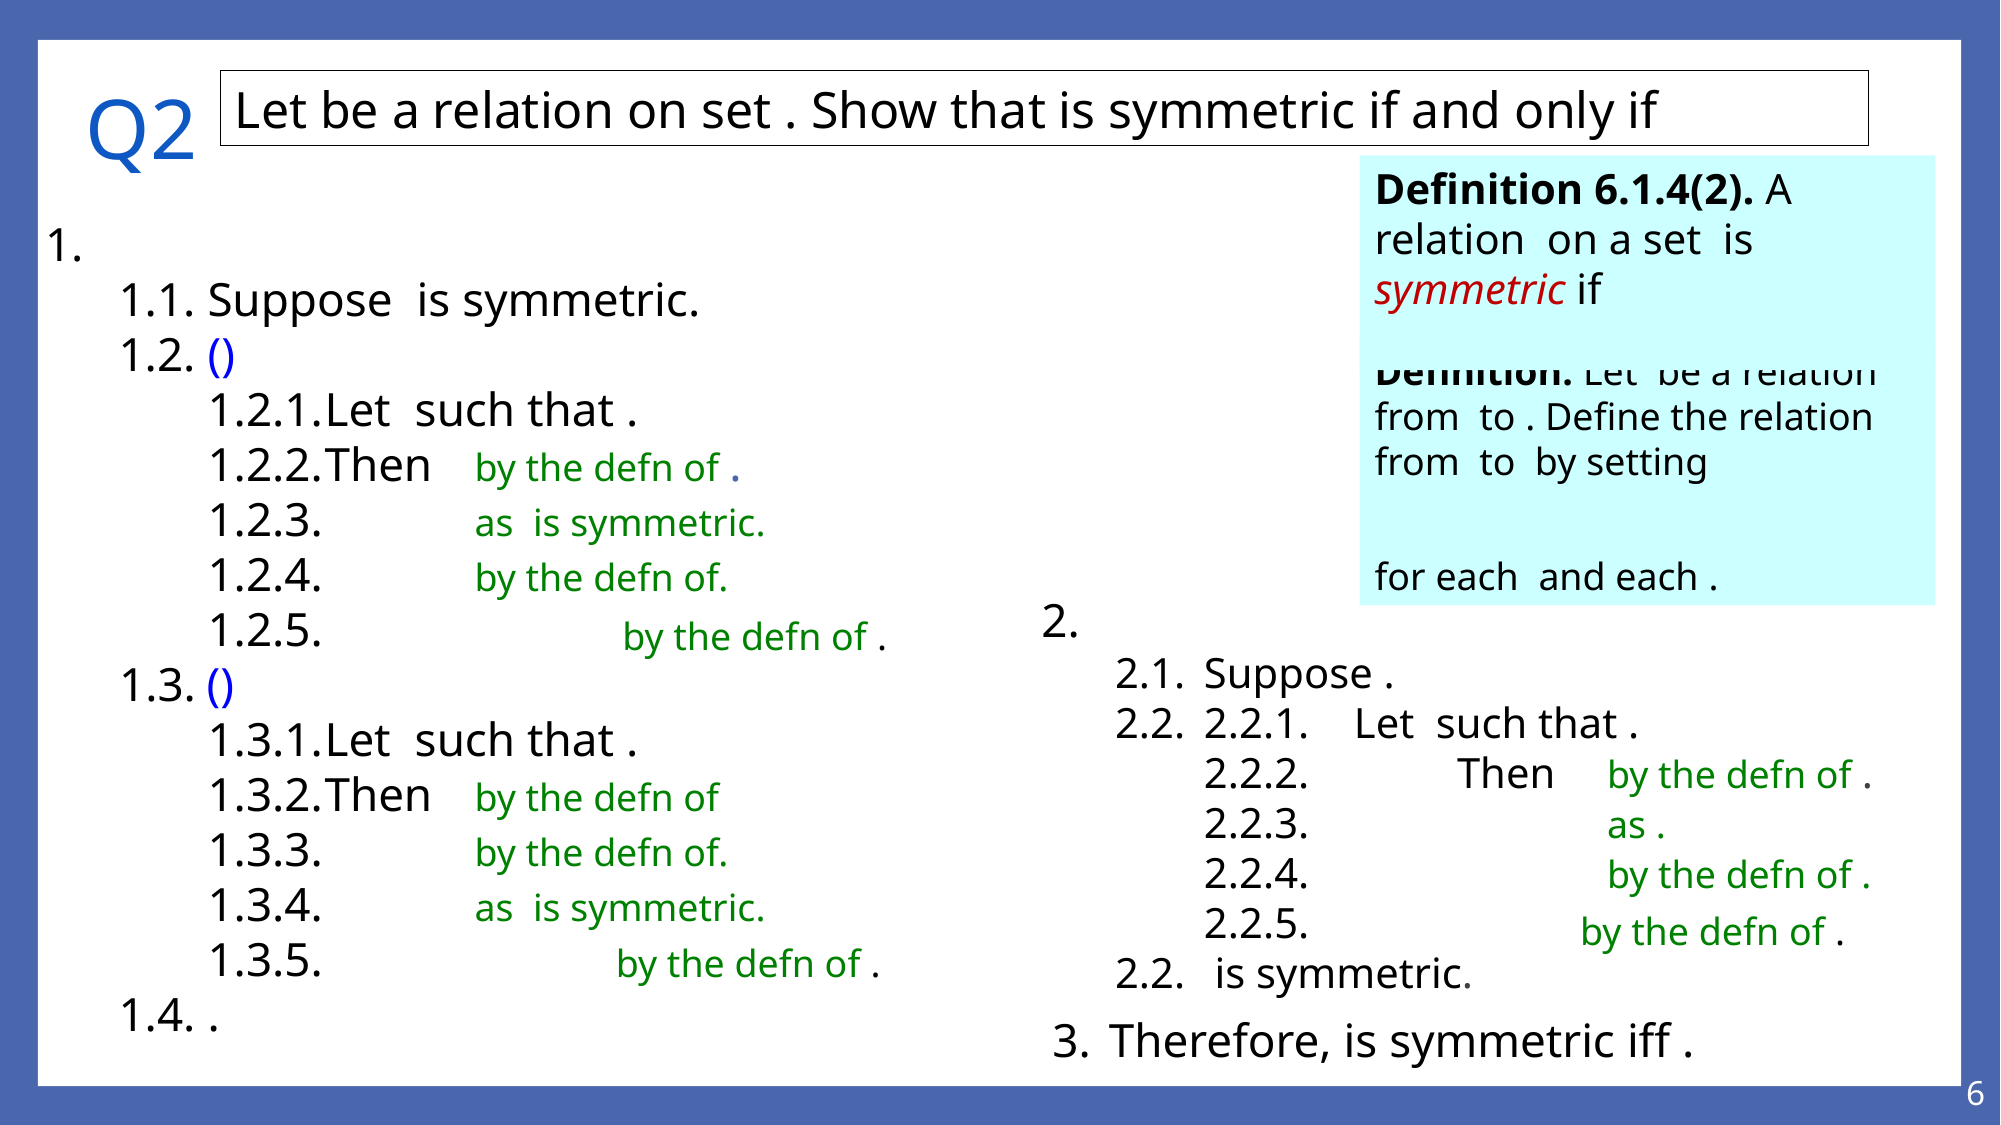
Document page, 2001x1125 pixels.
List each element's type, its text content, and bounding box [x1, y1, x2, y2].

slide_number 6 [1720, 1065, 2000, 1125]
title Q2 [70, 70, 221, 196]
